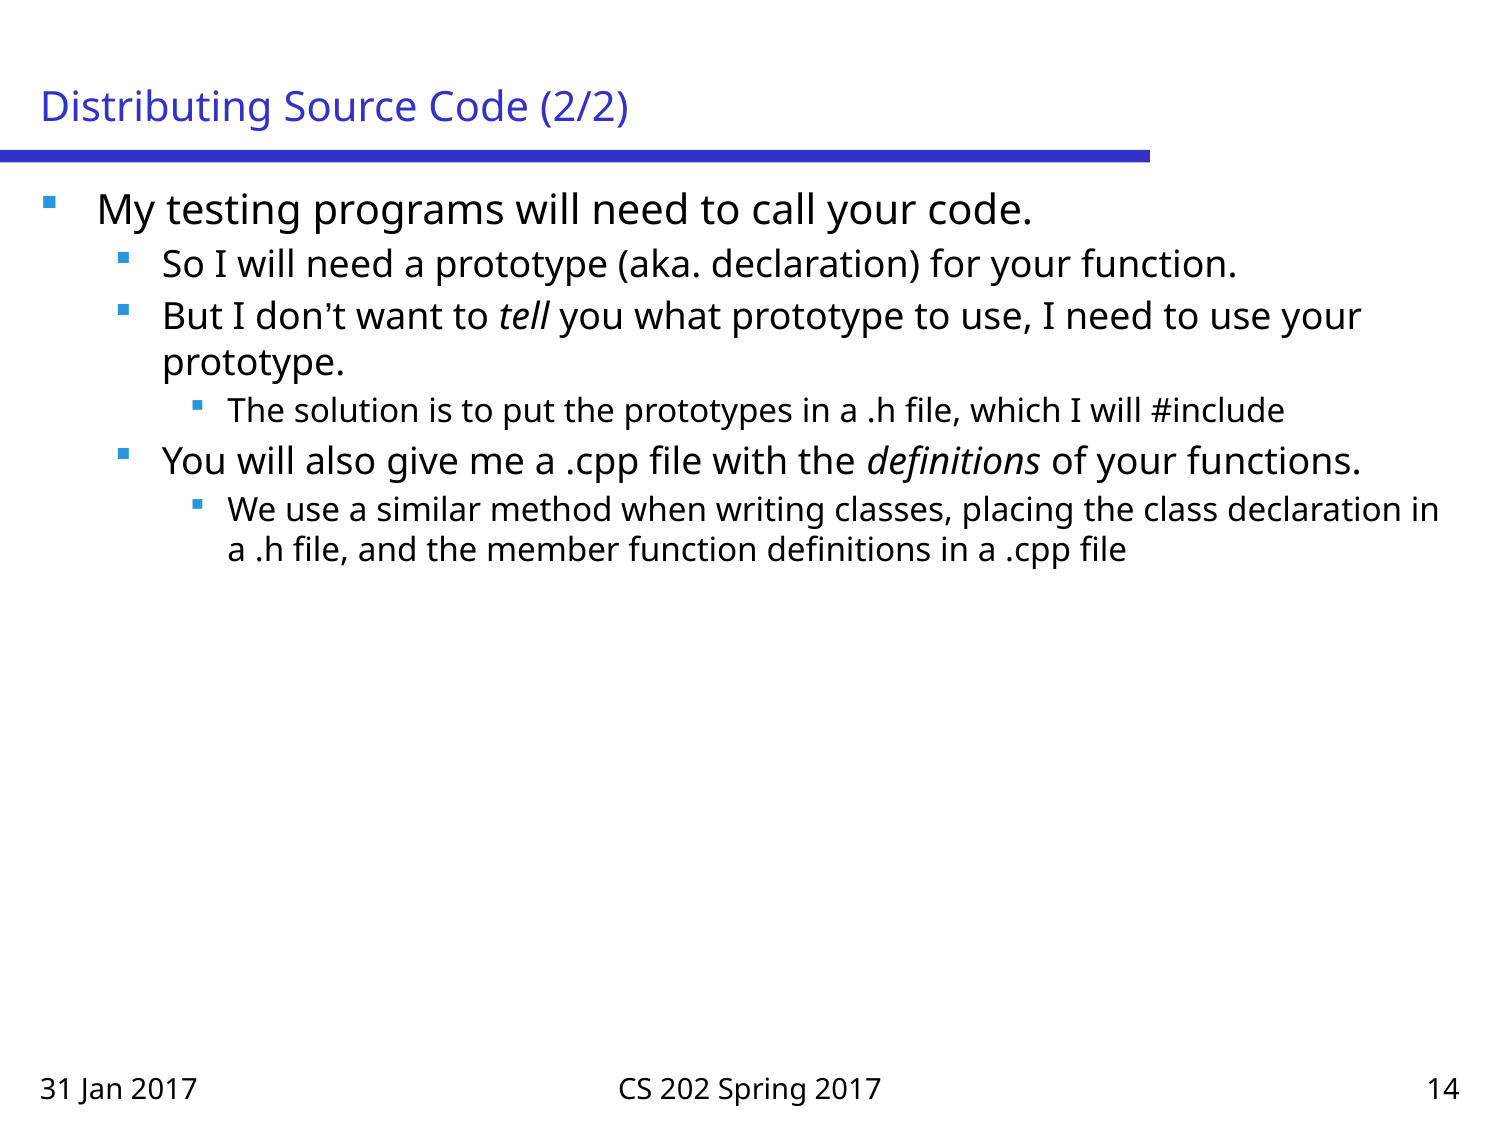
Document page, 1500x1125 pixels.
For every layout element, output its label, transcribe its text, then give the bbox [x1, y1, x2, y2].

list My testing programs will need to call your code. So I will need a prototype (aka. declaration) for your function. But I don’t want to tell you what prototype to use, I need to use your prototype. The solution is to put the prototypes in a .h file, which I will #include You will also give me a .cpp file with the definitions of your functions. We use a similar method when writing classes, placing the class declaration in a .h file, and the member function definitions in a .cpp file [24, 174, 1475, 1050]
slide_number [24, 1062, 375, 1113]
title Distributing Source Code (2/2) [24, 24, 1475, 138]
footer CS 202 Spring 2017 [387, 1062, 1113, 1113]
slide_number 14 [1125, 1062, 1475, 1113]
